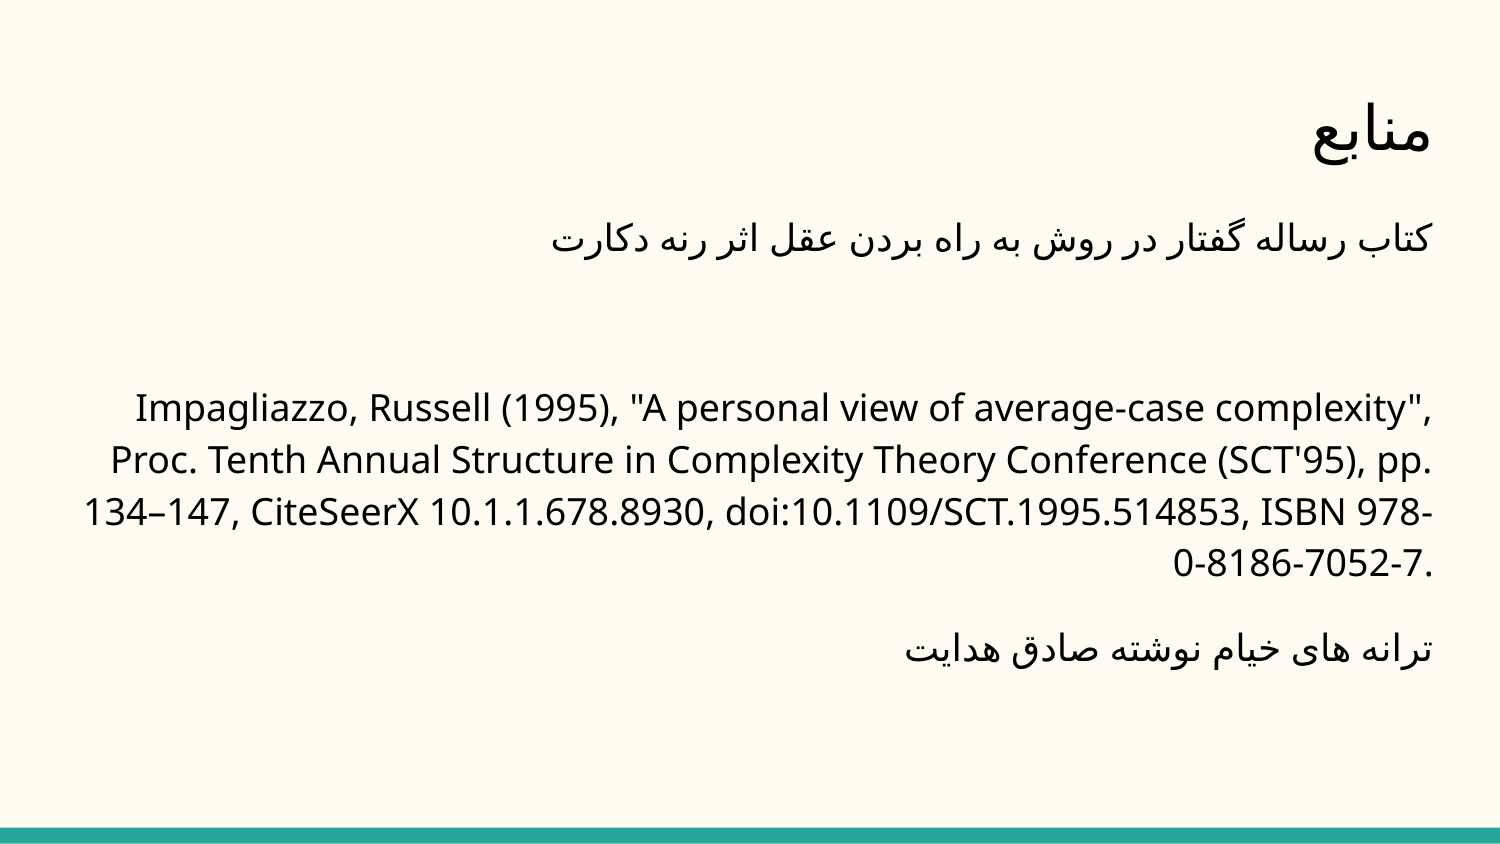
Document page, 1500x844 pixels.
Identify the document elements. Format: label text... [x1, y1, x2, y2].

title منابع [51, 72, 1449, 174]
list کتاب رساله گفتار در روش به راه بردن عقل اثر رنه دکارت Impagliazzo, Russell (1995), "A personal view of average-case complexity", Proc. Tenth Annual Structure in Complexity Theory Conference (SCT'95), pp. 134–147, CiteSeerX 10.1.1.678.8930, doi:10.1109/SCT.1995.514853, ISBN 978-0-8186-7052-7. ترانه های خیام نوشته صادق هدایت [51, 192, 1449, 809]
